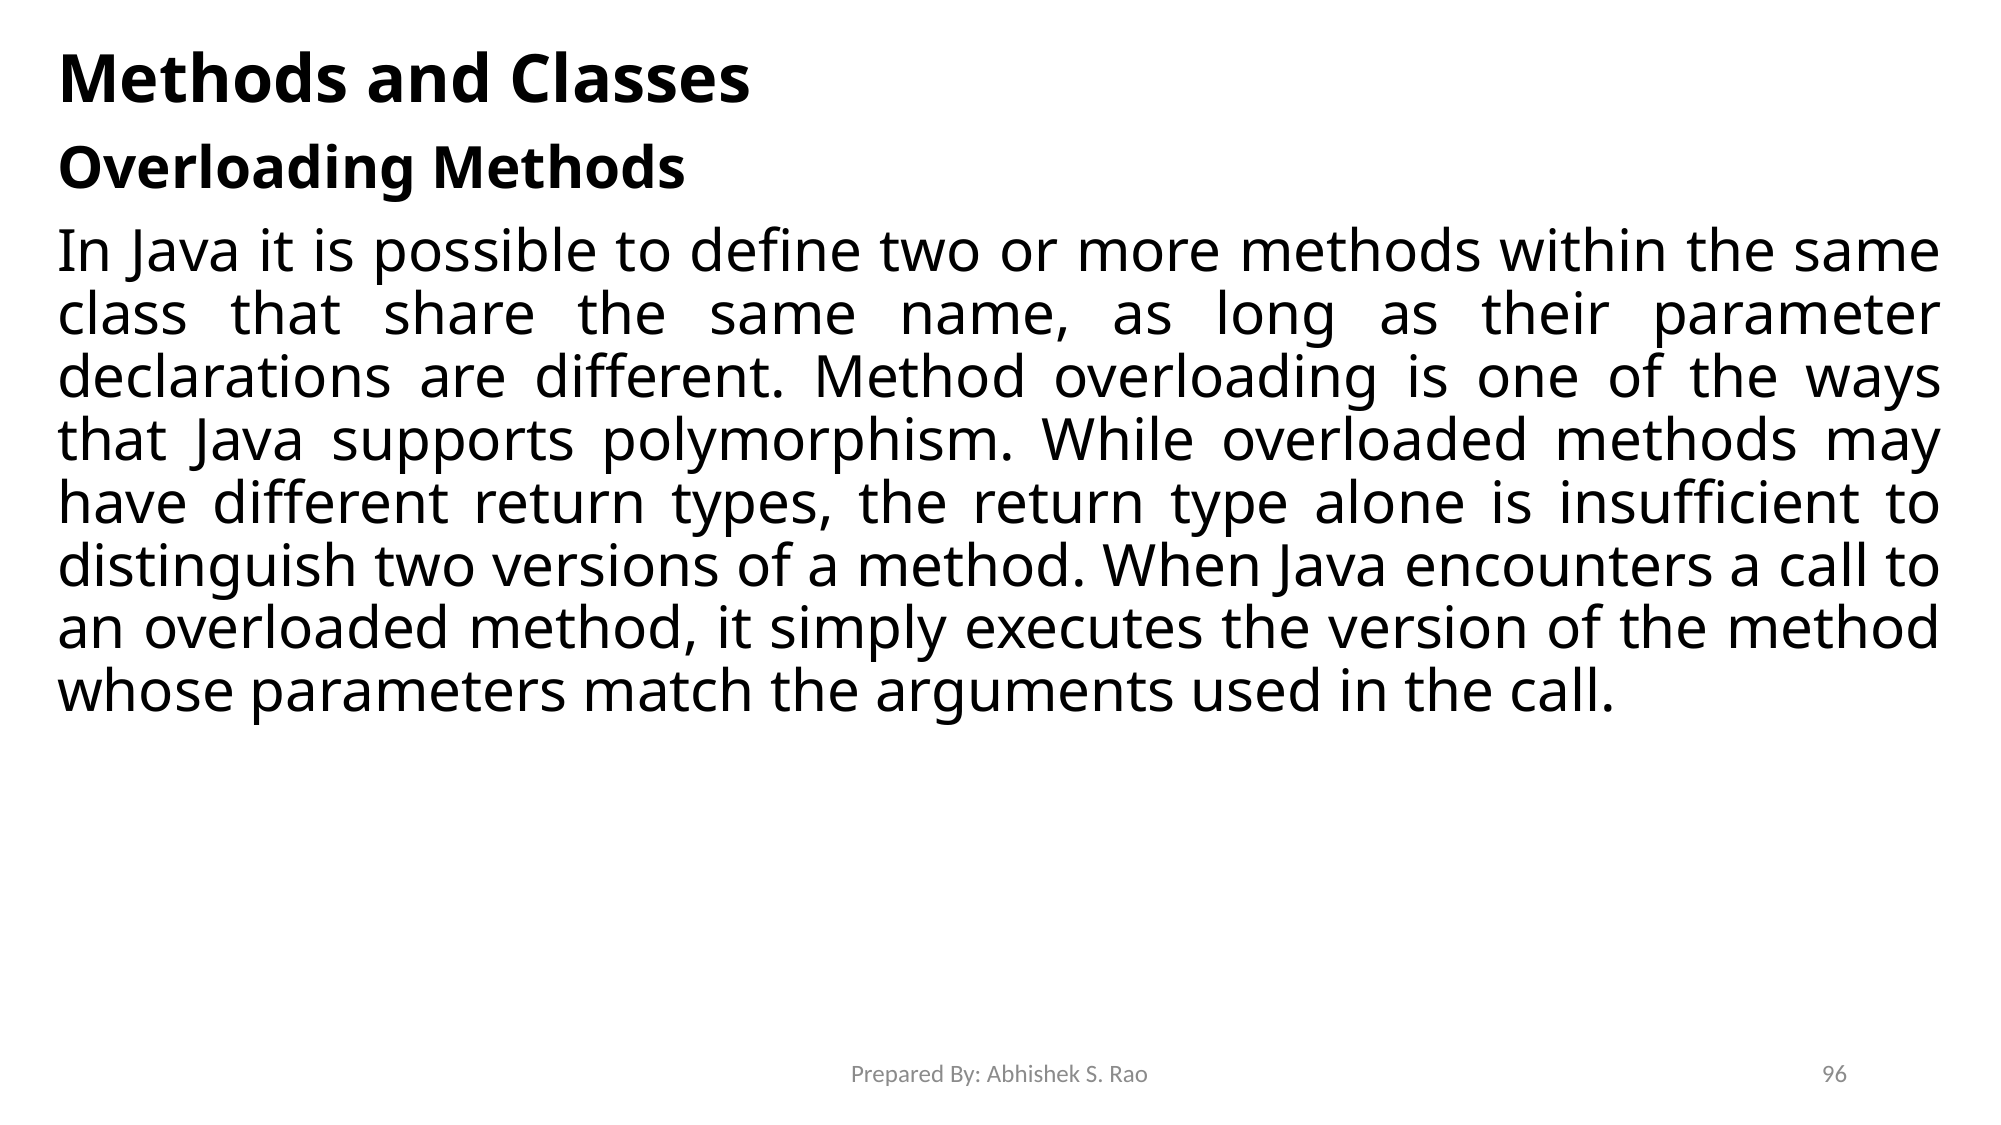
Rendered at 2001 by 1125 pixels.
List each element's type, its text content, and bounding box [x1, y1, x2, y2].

footer Prepared By: Abhishek S. Rao [662, 1042, 1338, 1103]
list Methods and Classes Overloading Methods In Java it is possible to define two or more methods within the same class that share the same name, as long as their parameter declarations are different. Method overloading is one of the ways that Java supports polymorphism. While overloaded methods may have different return types, the return type alone is insufficient to distinguish two versions of a method. When Java encounters a call to an overloaded method, it simply executes the version of the method whose parameters match the arguments used in the call. [42, 37, 1957, 1090]
slide_number 96 [1412, 1042, 1863, 1103]
